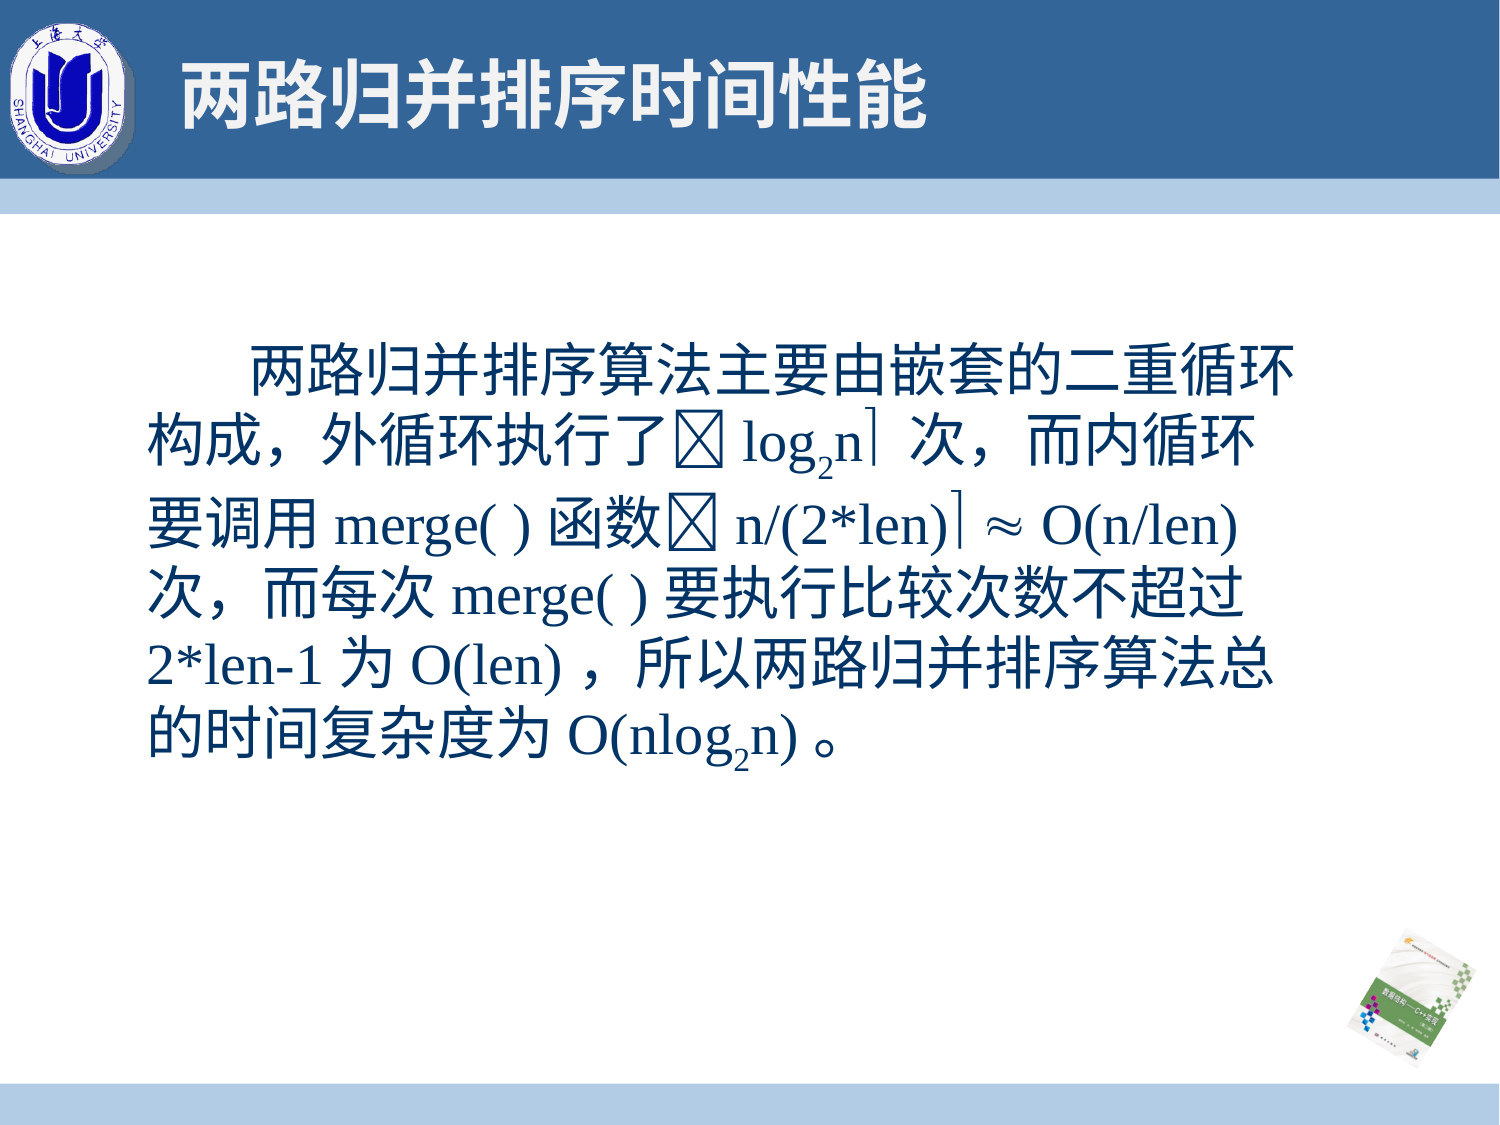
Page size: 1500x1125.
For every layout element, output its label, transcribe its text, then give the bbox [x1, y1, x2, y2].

picture [4, 17, 128, 176]
title 两路归并排序时间性能 [163, 23, 1436, 161]
text_box 两路归并排序算法主要由嵌套的二重循环构成，外循环执行了log2n 次，而内循环要调用merge( )函数n/(2*len)  O(n/len)次，而每次merge( )要执行比较次数不超过2*len-1为O(len)，所以两路归并排序算法总的时间复杂度为O(nlog2n)。 [131, 326, 1319, 786]
picture [1347, 928, 1476, 1068]
